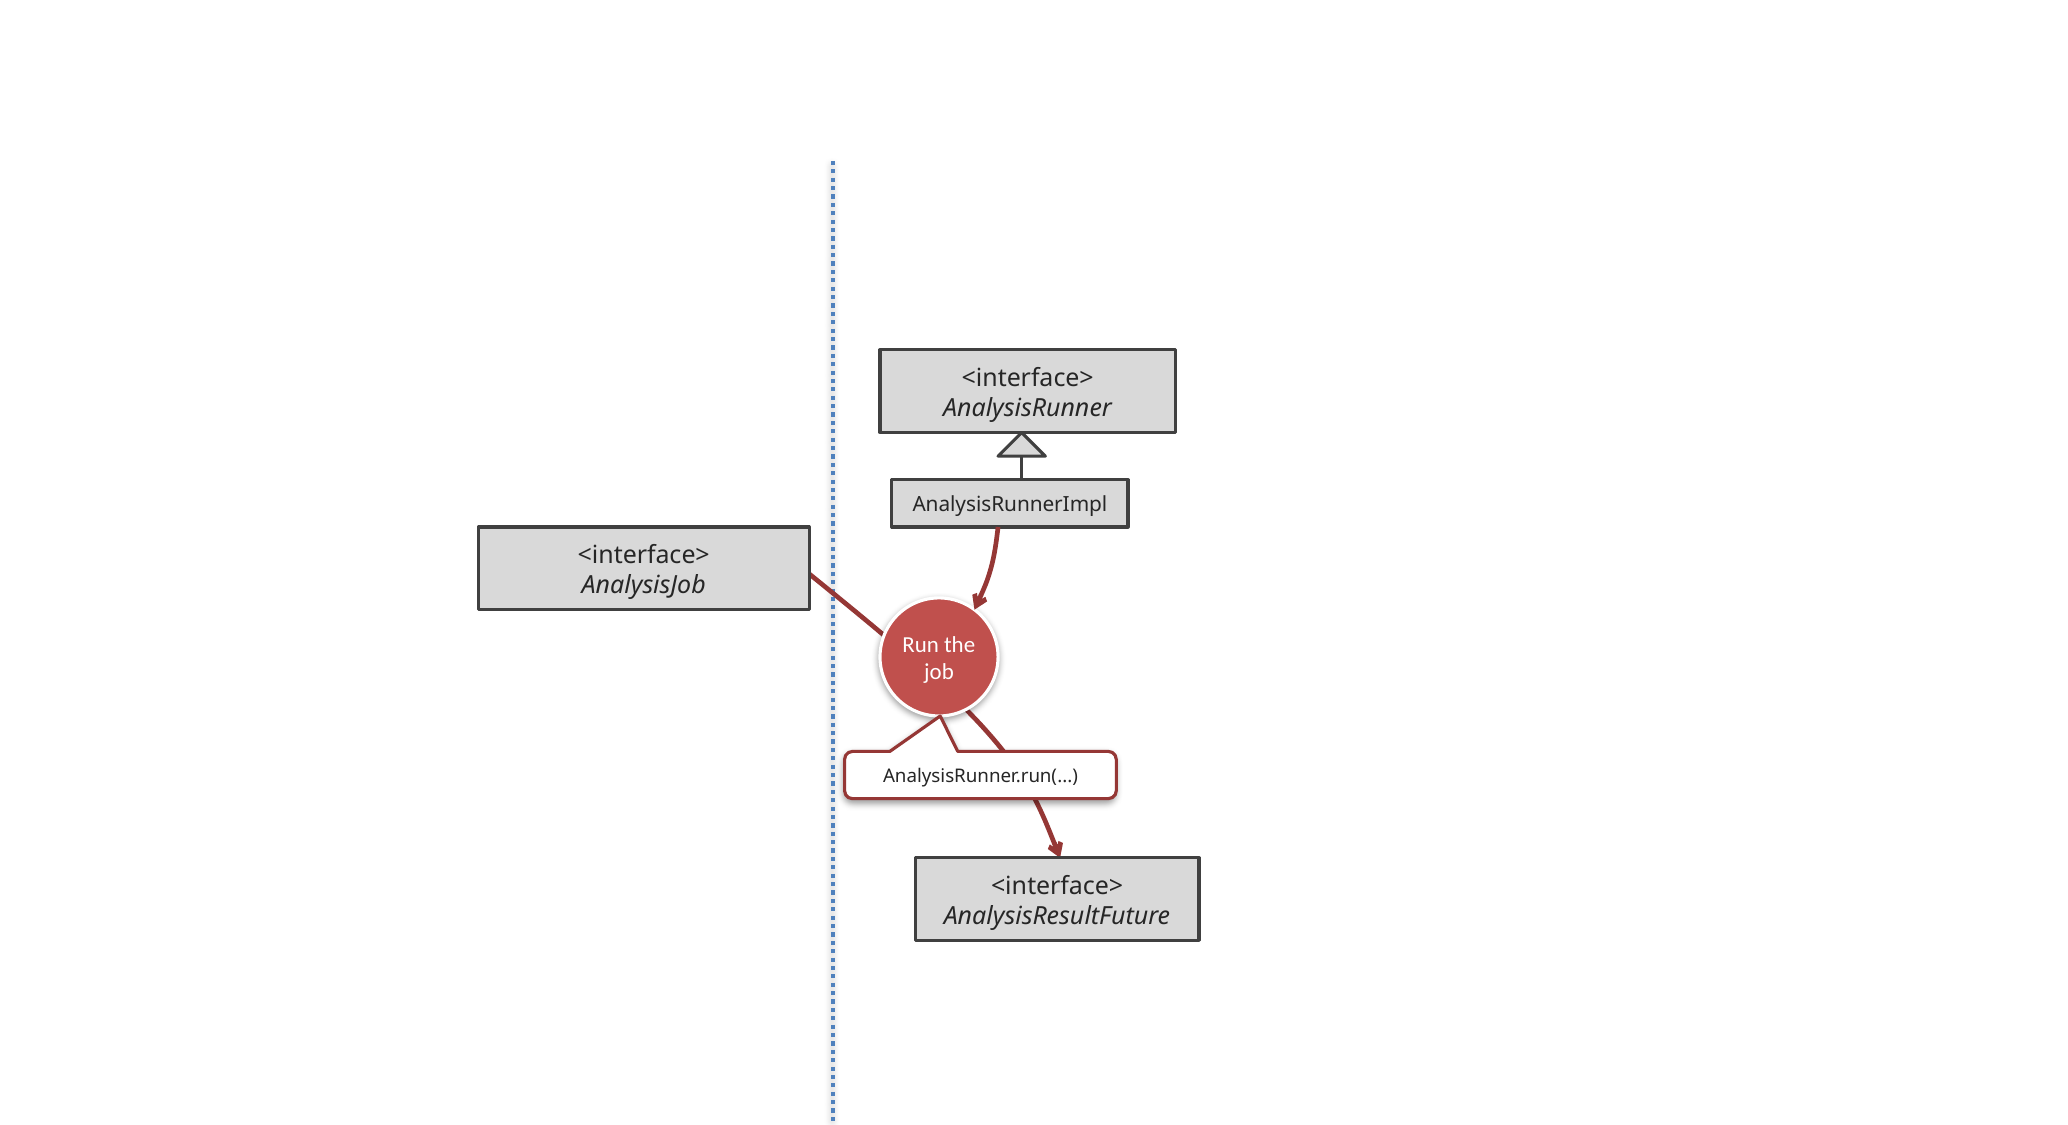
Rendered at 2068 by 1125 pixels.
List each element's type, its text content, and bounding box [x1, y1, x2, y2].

text_box <interface> AnalysisRunner [878, 348, 1177, 435]
text_box [811, 572, 828, 598]
text_box [972, 526, 1001, 610]
text_box [996, 430, 1048, 459]
text_box [1017, 810, 1063, 856]
text_box <interface> AnalysisJob [476, 525, 811, 612]
text_box [952, 715, 1002, 746]
text_box AnalysisRunnerImpl [890, 478, 1130, 529]
text_box AnalysisRunner.run(...) [841, 713, 1120, 802]
text_box [837, 593, 880, 648]
text_box <interface> AnalysisResultFuture [913, 856, 1201, 942]
text_box Run the job [876, 594, 1002, 719]
